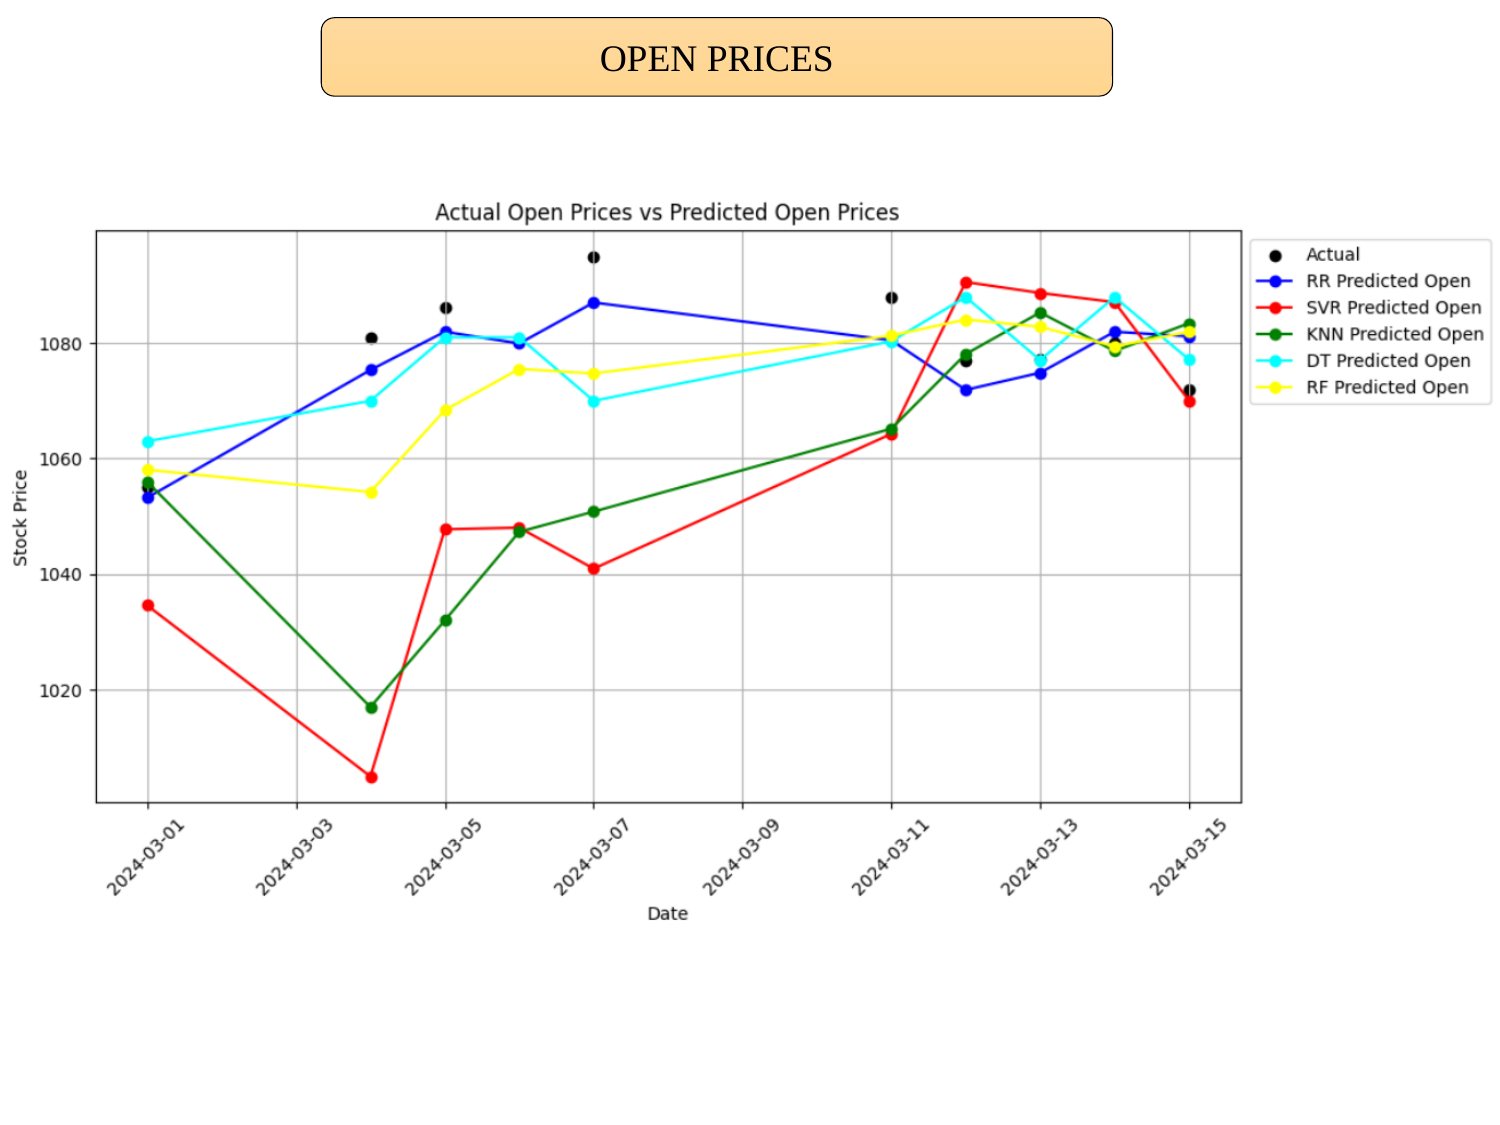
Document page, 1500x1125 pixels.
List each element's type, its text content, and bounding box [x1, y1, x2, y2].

picture [0, 192, 1500, 933]
text_box OPEN PRICES [320, 17, 1114, 97]
